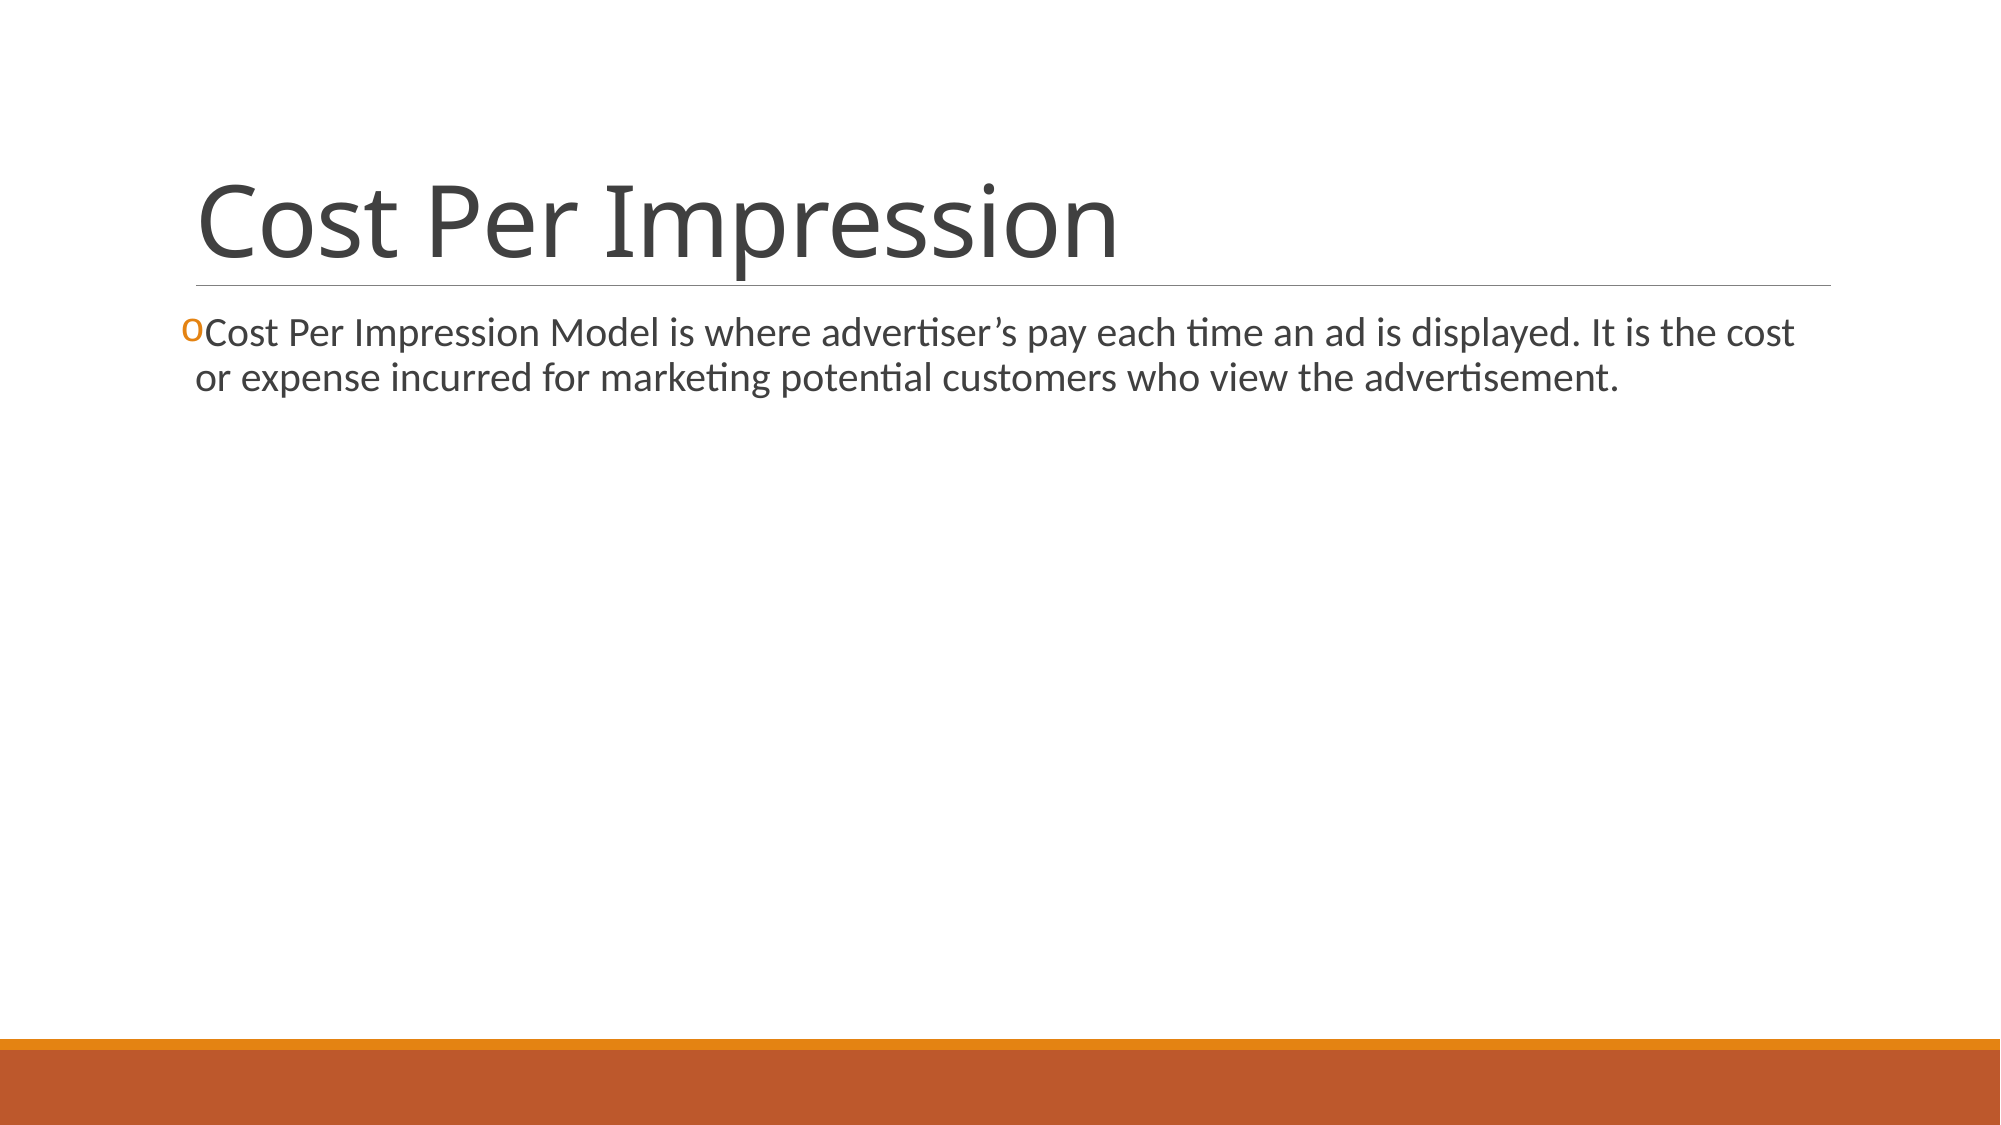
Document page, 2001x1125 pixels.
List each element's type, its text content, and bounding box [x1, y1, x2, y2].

list Cost Per Impression Model is where advertiser’s pay each time an ad is displayed. It is the cost or expense incurred for marketing potential customers who view the advertisement. [180, 302, 1830, 963]
title Cost Per Impression [180, 47, 1830, 285]
